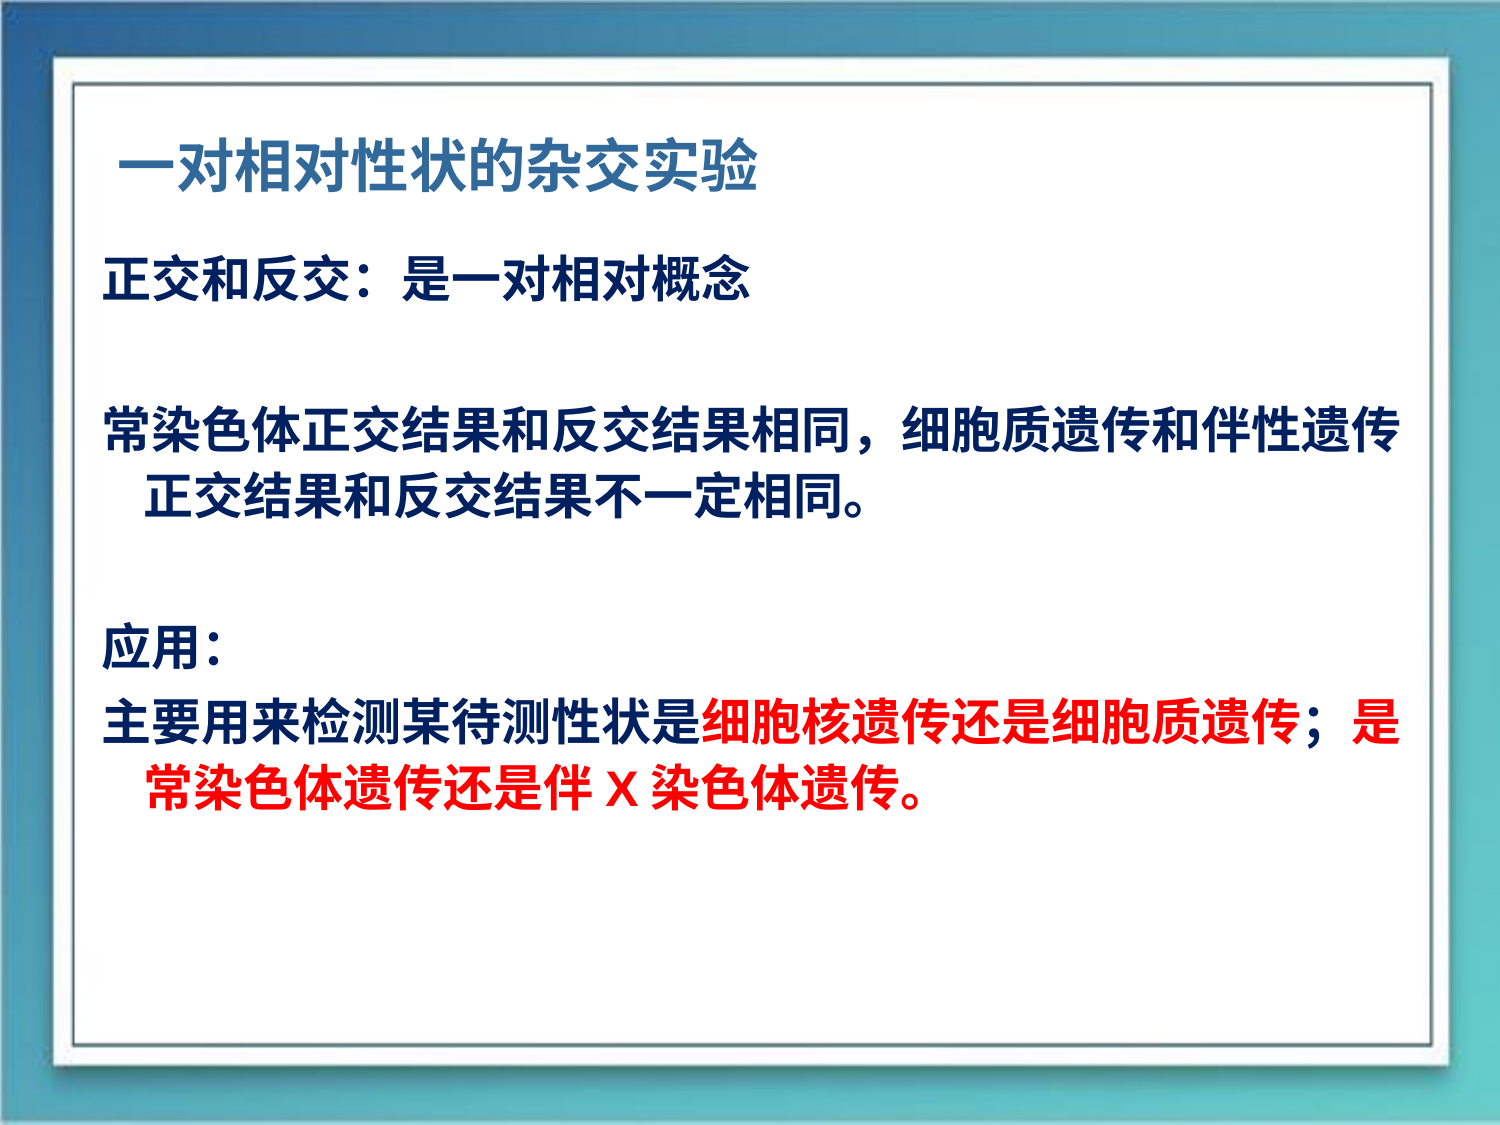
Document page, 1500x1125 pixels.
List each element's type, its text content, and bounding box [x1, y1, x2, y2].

picture [0, 0, 1500, 1125]
title 一对相对性状的杂交实验 [102, 84, 1398, 234]
list 正交和反交：是一对相对概念 常染色体正交结果和反交结果相同，细胞质遗传和伴性遗传正交结果和反交结果不一定相同。 应用： 主要用来检测某待测性状是细胞核遗传还是细胞质遗传；是常染色体遗传还是伴X染色体遗传。 [86, 234, 1430, 1029]
